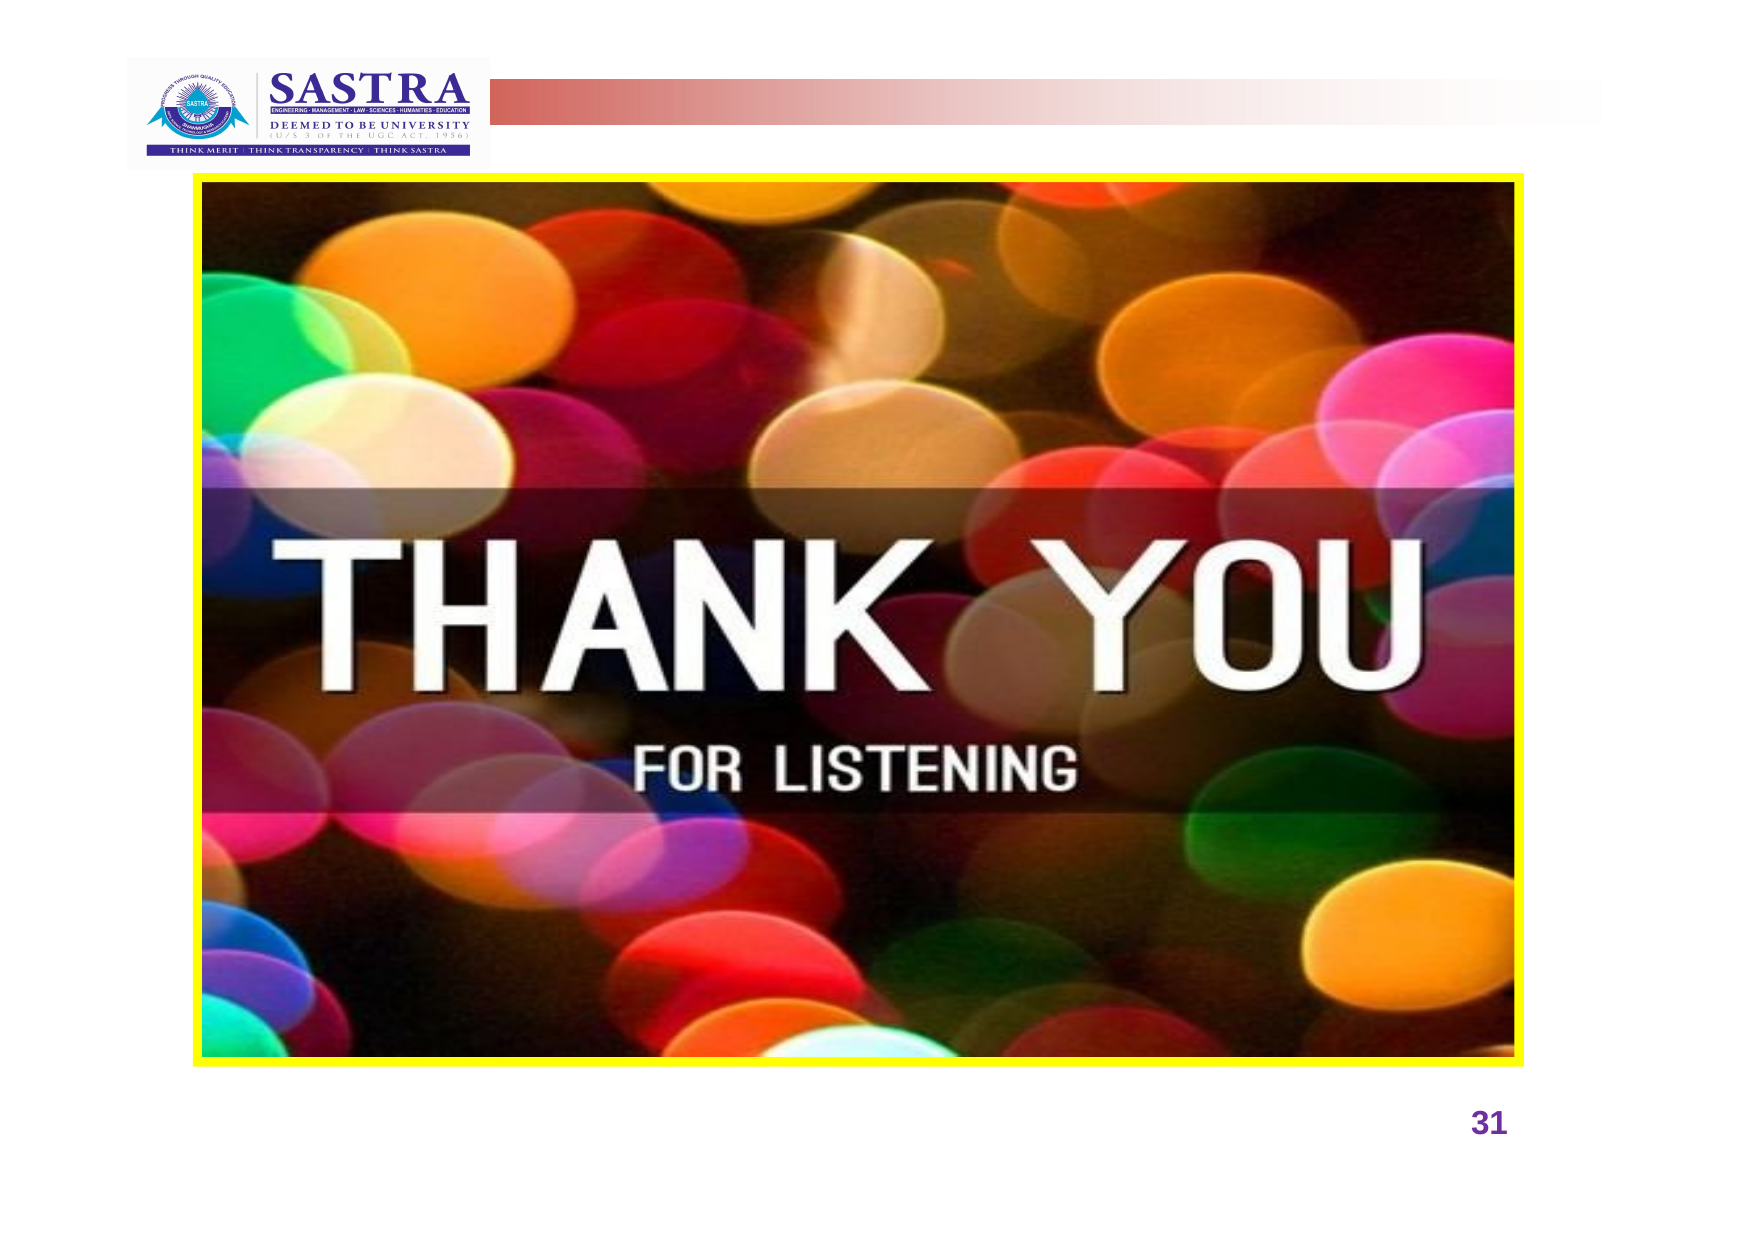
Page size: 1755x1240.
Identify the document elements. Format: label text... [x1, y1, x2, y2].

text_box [126, 56, 1603, 1067]
slide_number 31 [1464, 1102, 1515, 1240]
